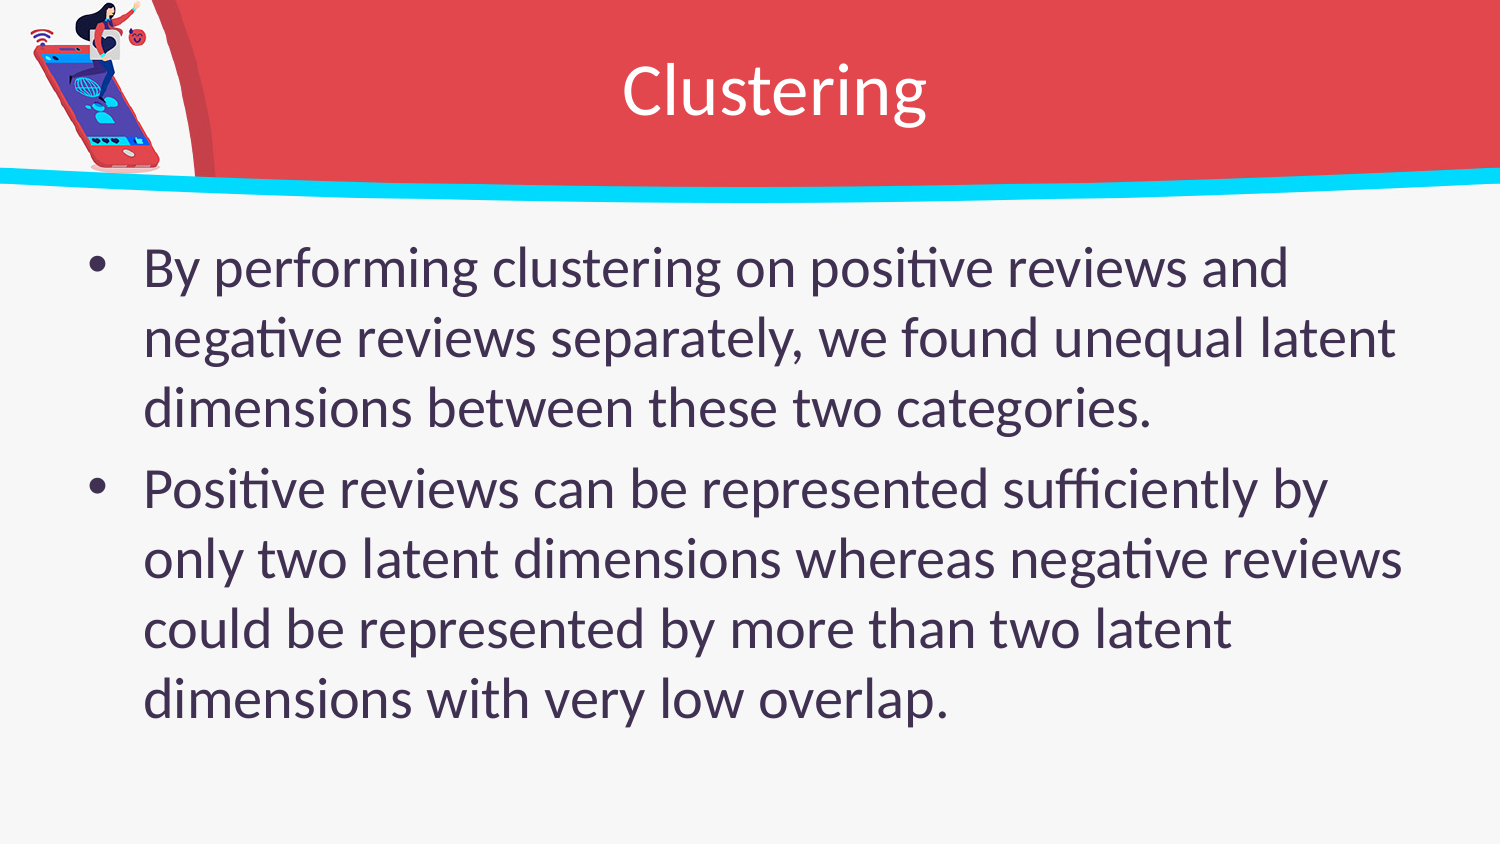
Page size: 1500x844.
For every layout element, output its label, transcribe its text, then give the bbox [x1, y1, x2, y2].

title Clustering [98, 0, 1452, 172]
picture [0, 0, 1500, 844]
list By performing clustering on positive reviews and negative reviews separately, we found unequal latent dimensions between these two categories. Positive reviews can be represented sufficiently by only two latent dimensions whereas negative reviews could be represented by more than two latent dimensions with very low overlap. [72, 221, 1425, 782]
